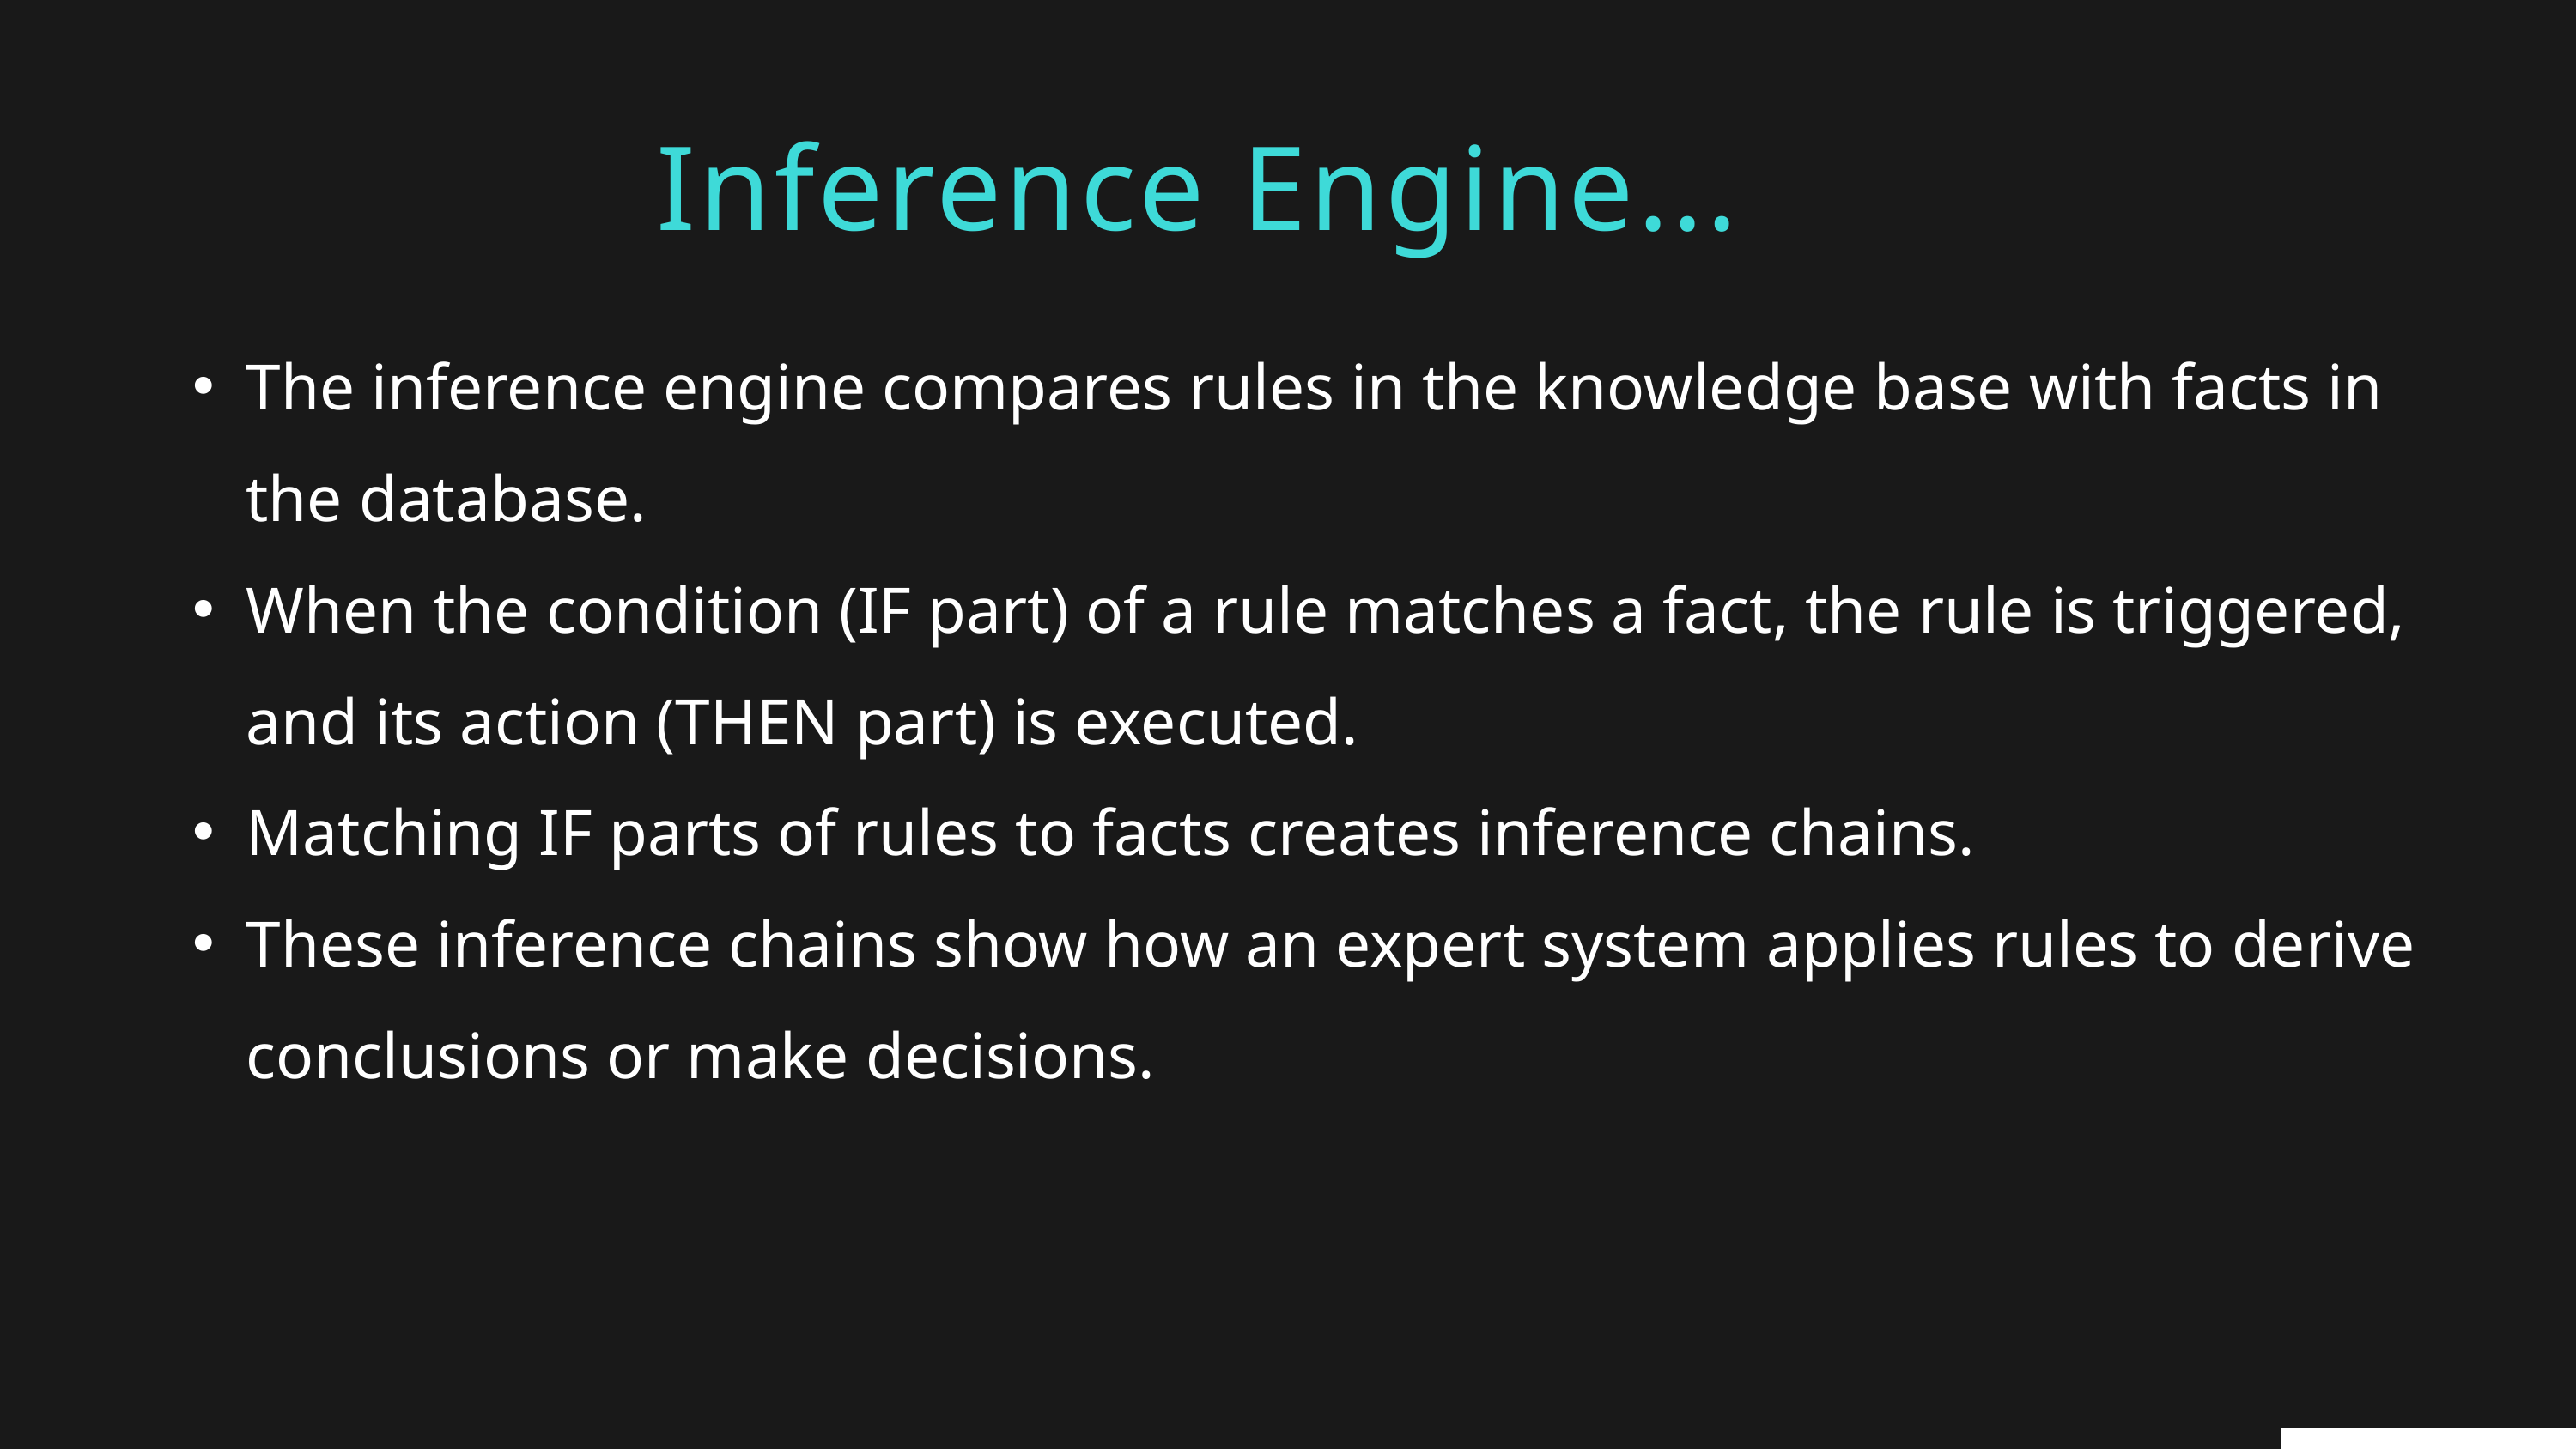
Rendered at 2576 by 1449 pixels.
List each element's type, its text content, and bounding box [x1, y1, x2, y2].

text_box The inference engine compares rules in the knowledge base with facts in the database. When the condition (IF part) of a rule matches a fact, the rule is triggered, and its action (THEN part) is executed. Matching IF parts of rules to facts creates inference chains. These inference chains show how an expert system applies rules to derive conclusions or make decisions. [139, 311, 2437, 1092]
text_box Inference Engine... [30, 102, 2366, 254]
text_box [2280, 1427, 2576, 1449]
